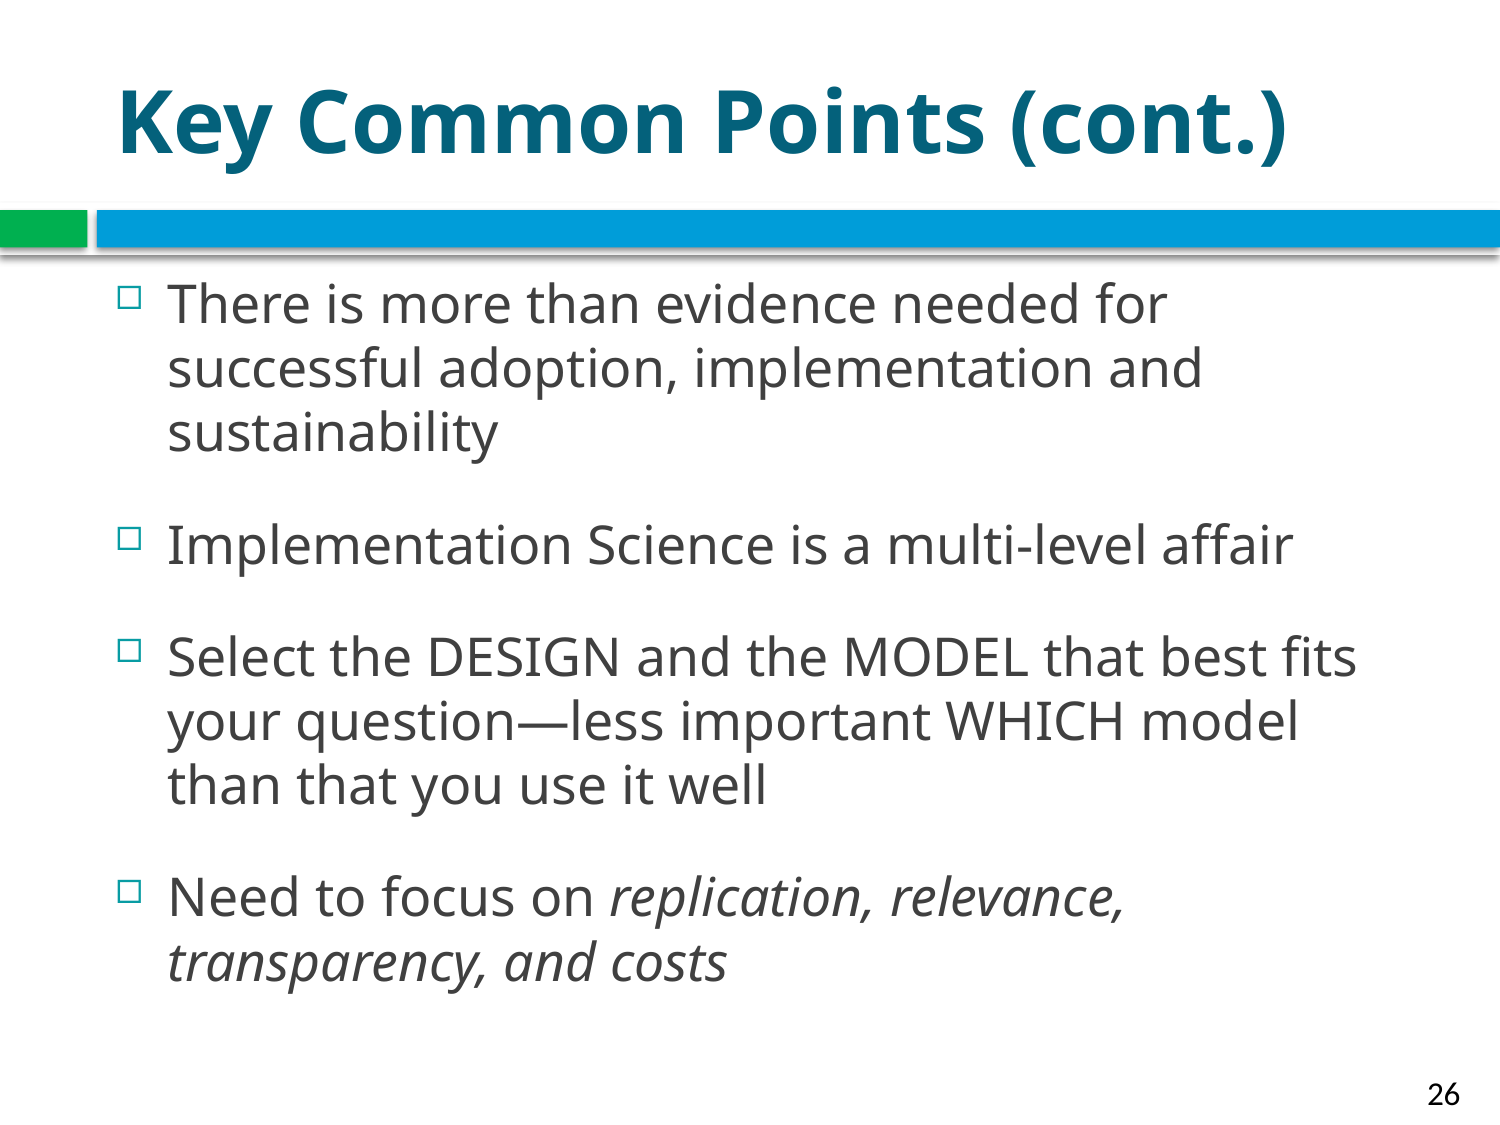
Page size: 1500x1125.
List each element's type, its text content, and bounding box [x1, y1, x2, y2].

text_box 26 [1412, 1065, 1488, 1125]
title Key Common Points (cont.) [100, 37, 1438, 200]
list There is more than evidence needed for successful adoption, implementation and sustainability Implementation Science is a multi-level affair Select the DESIGN and the MODEL that best fits your question—less important WHICH model than that you use it well Need to focus on replication, relevance, transparency, and costs [100, 262, 1438, 1000]
